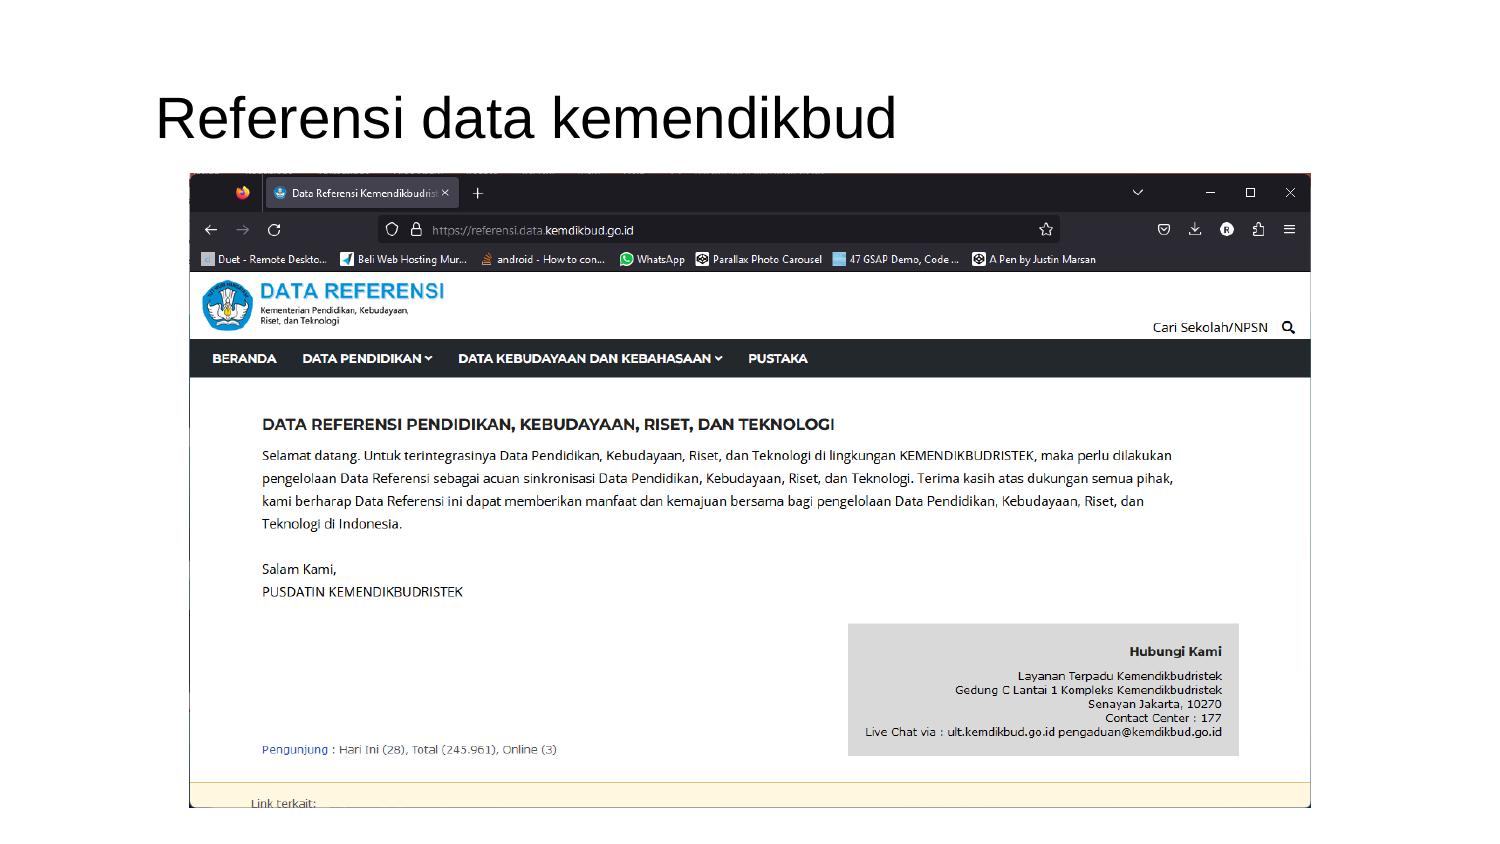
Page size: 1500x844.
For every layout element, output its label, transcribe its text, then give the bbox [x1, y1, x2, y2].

title Referensi data kemendikbud [140, 65, 1360, 185]
picture [189, 172, 1311, 808]
